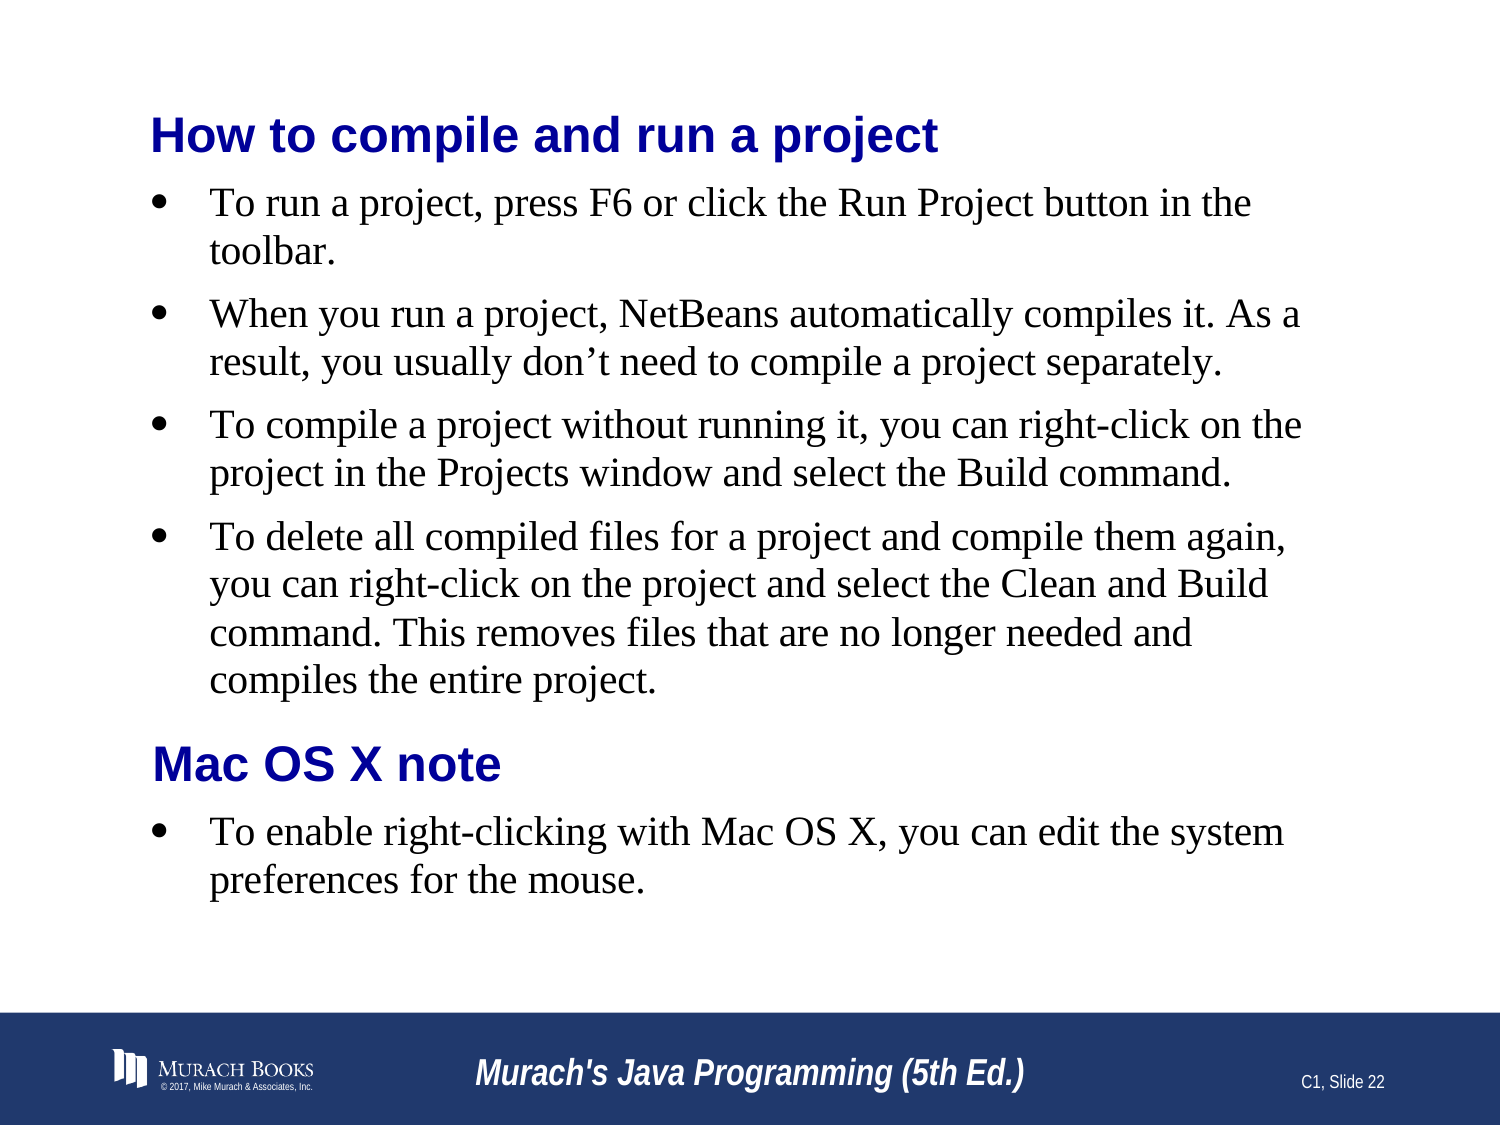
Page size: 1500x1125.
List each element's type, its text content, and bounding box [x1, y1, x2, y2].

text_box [152, 174, 1351, 917]
slide_number C1, Slide 22 [1087, 1025, 1400, 1100]
footer © 2017, Mike Murach & Associates, Inc. [12, 1025, 463, 1100]
title How to compile and run a project [150, 102, 1350, 164]
slide_number Murach's Java Programming (5th Ed.) [463, 1025, 1050, 1100]
